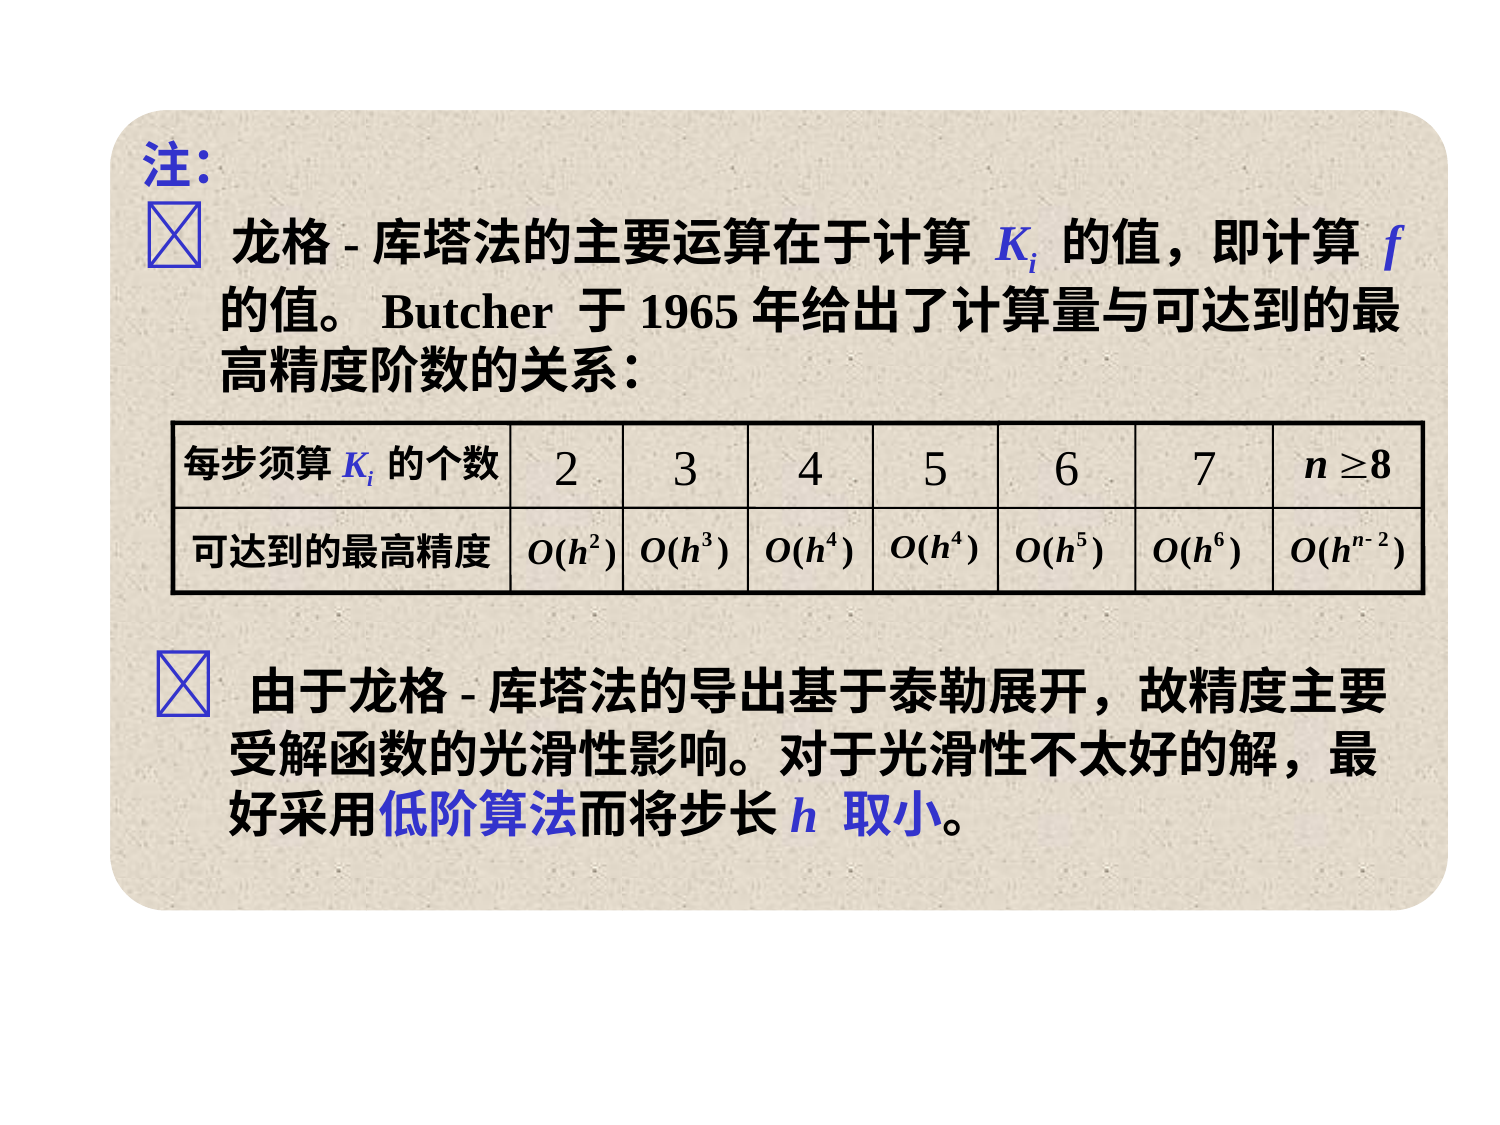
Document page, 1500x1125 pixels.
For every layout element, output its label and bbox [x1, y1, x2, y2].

text_box [110, 110, 1449, 911]
